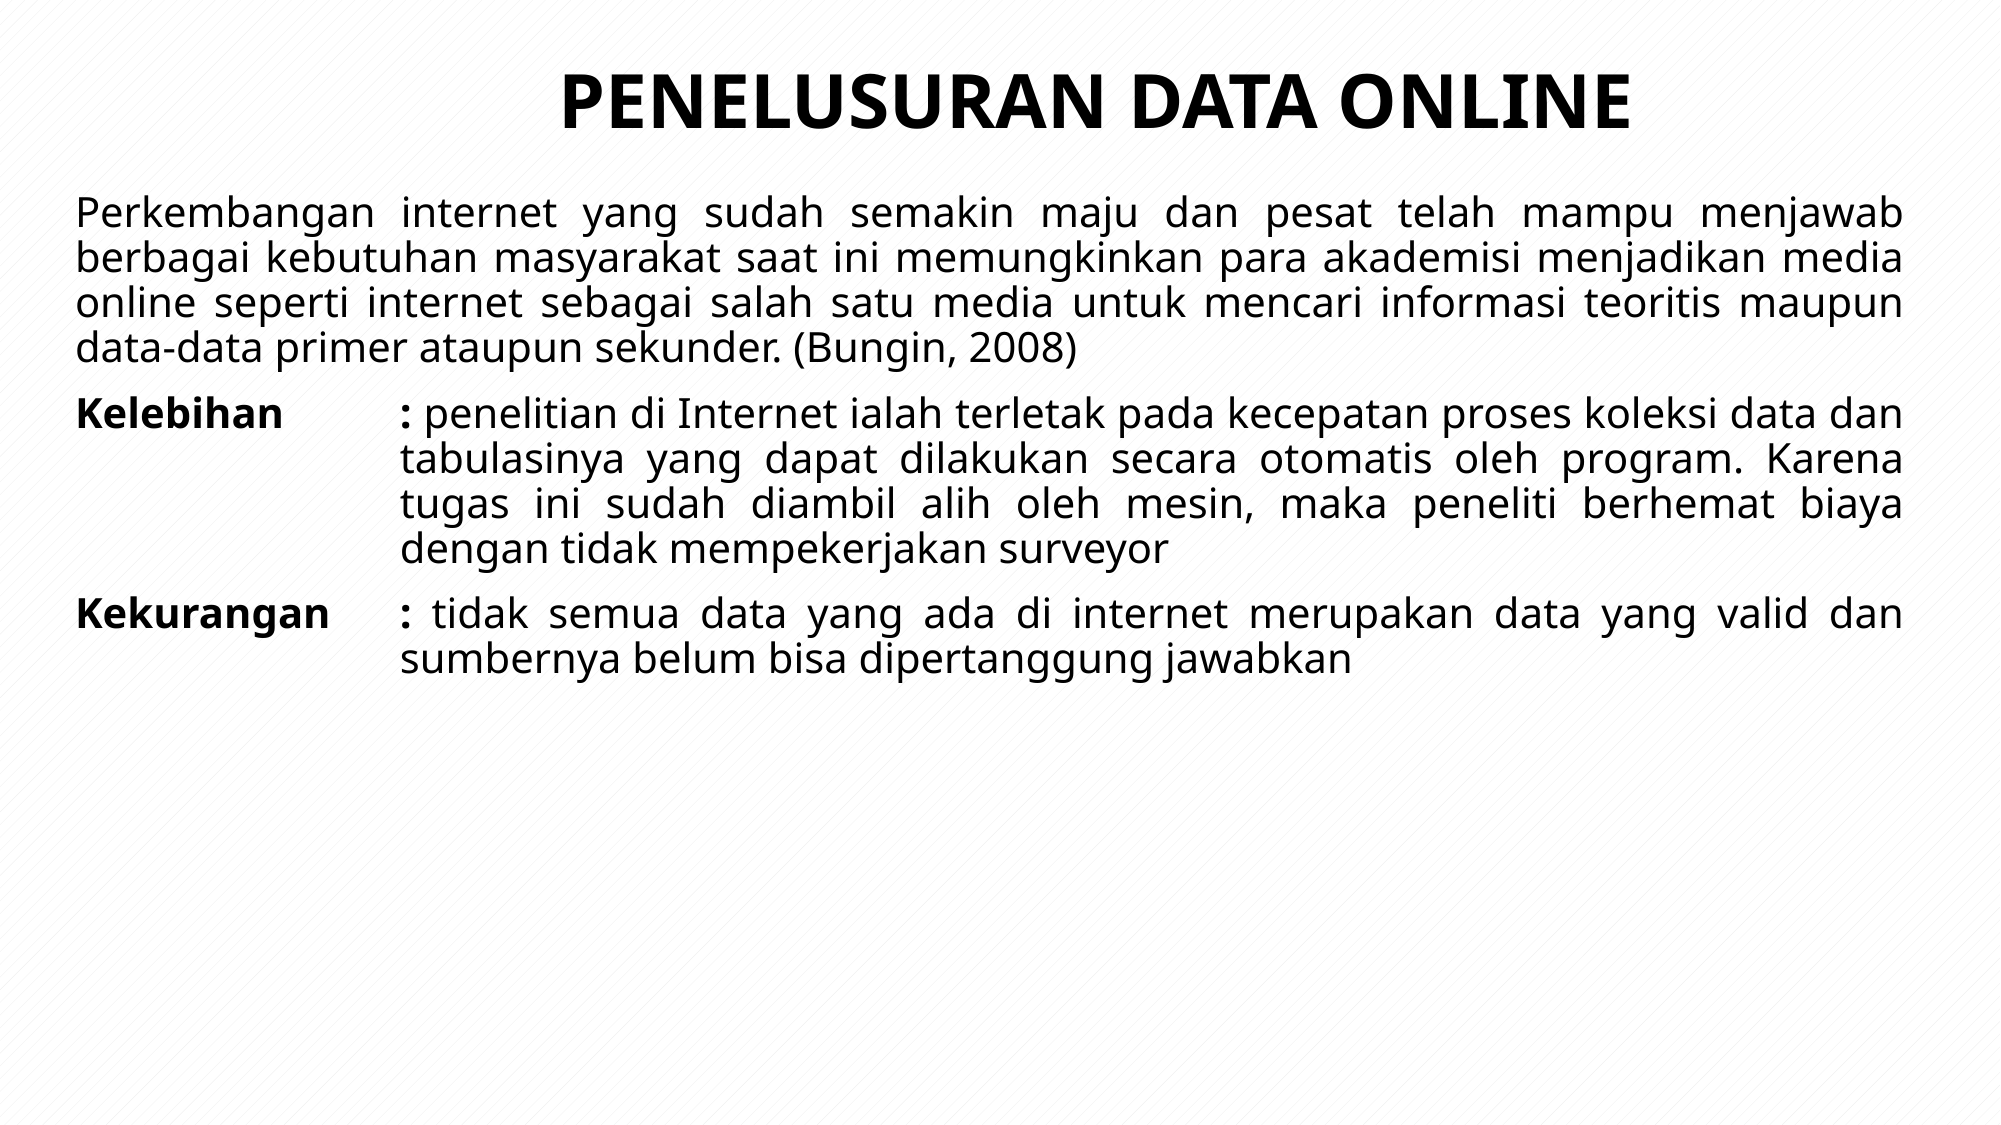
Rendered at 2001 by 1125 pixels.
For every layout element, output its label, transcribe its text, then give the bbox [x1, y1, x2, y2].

title PENELUSURAN DATA ONLINE [543, 0, 2000, 232]
list Perkembangan internet yang sudah semakin maju dan pesat telah mampu menjawab berbagai kebutuhan masyarakat saat ini memungkinkan para akademisi menjadikan media online seperti internet sebagai salah satu media untuk mencari informasi teoritis maupun data-data primer ataupun sekunder. (Bungin, 2008) Kelebihan : penelitian di Internet ialah terletak pada kecepatan proses koleksi data dan tabulasinya yang dapat dilakukan secara otomatis oleh program. Karena tugas ini sudah diambil alih oleh mesin, maka peneliti berhemat biaya dengan tidak mempekerjakan surveyor Kekurangan : tidak semua data yang ada di internet merupakan data yang valid dan sumbernya belum bisa dipertanggung jawabkan [60, 183, 1920, 883]
